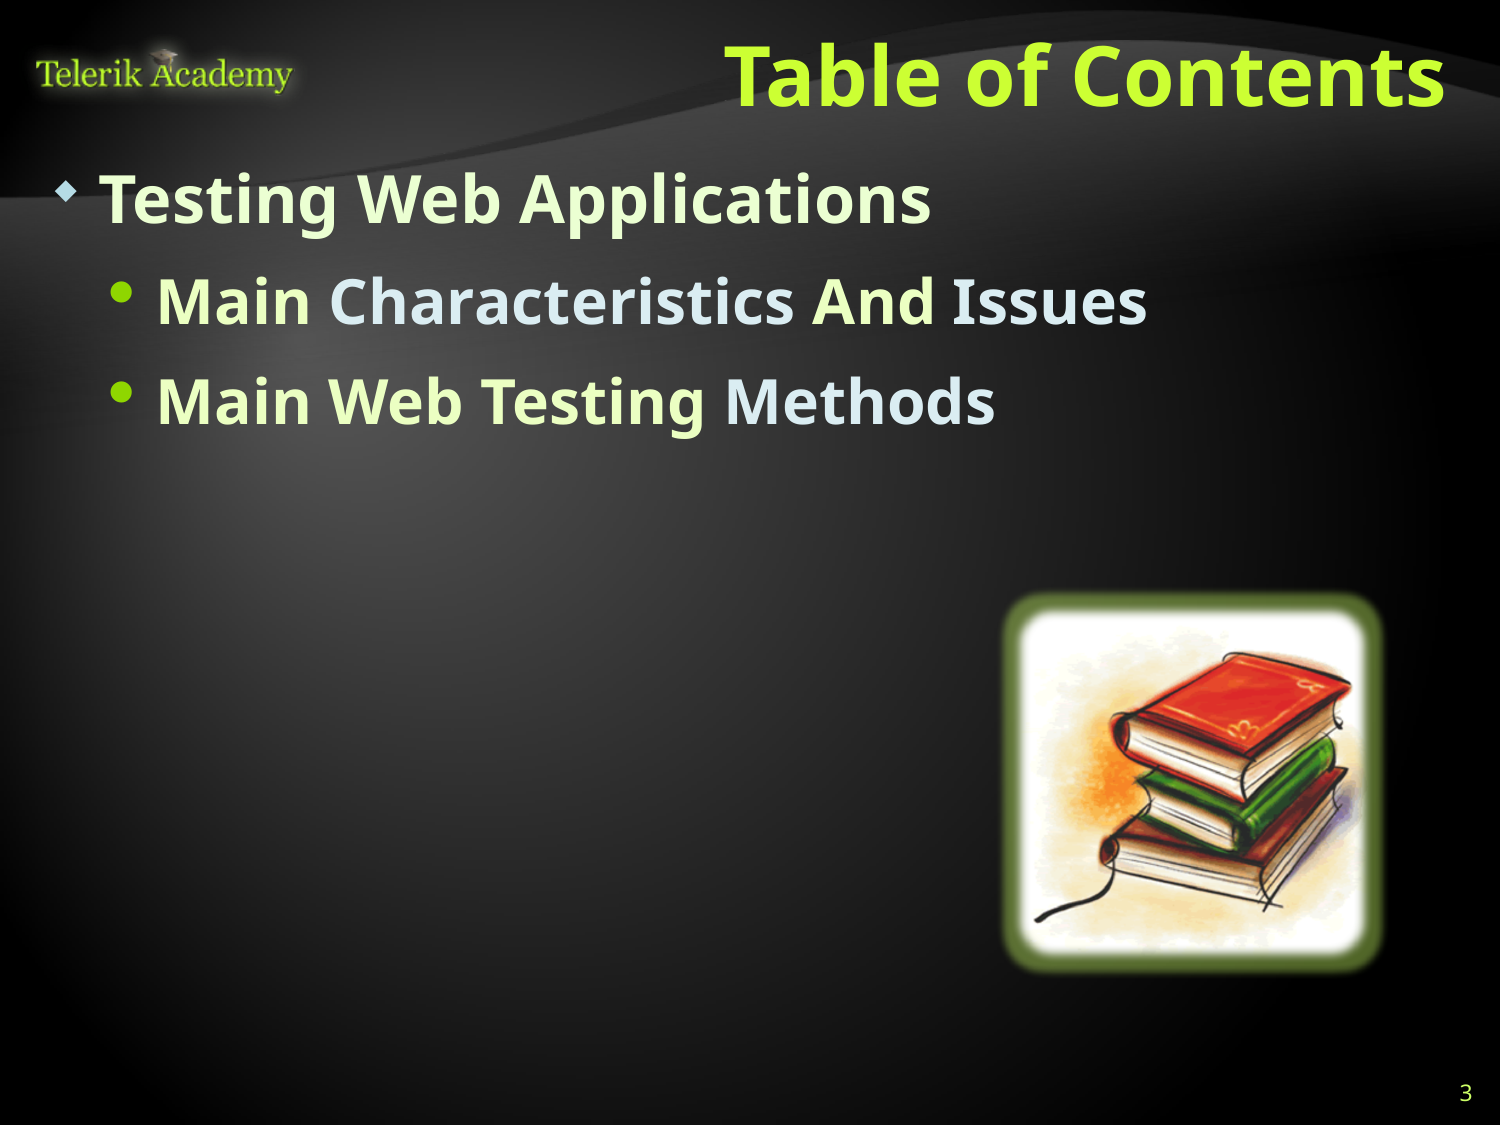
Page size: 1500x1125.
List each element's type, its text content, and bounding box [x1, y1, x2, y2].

slide_number 3 [1412, 1074, 1488, 1113]
title Web Page Usability Test [1379, 619, 1383, 947]
picture [0, 0, 1500, 1125]
list Testing Web Applications Main Characteristics And Issues Main Web Testing Methods [37, 149, 1463, 1100]
title Table of Contents [300, 12, 1463, 149]
title Web Page Usability Test [1025, 593, 1360, 598]
